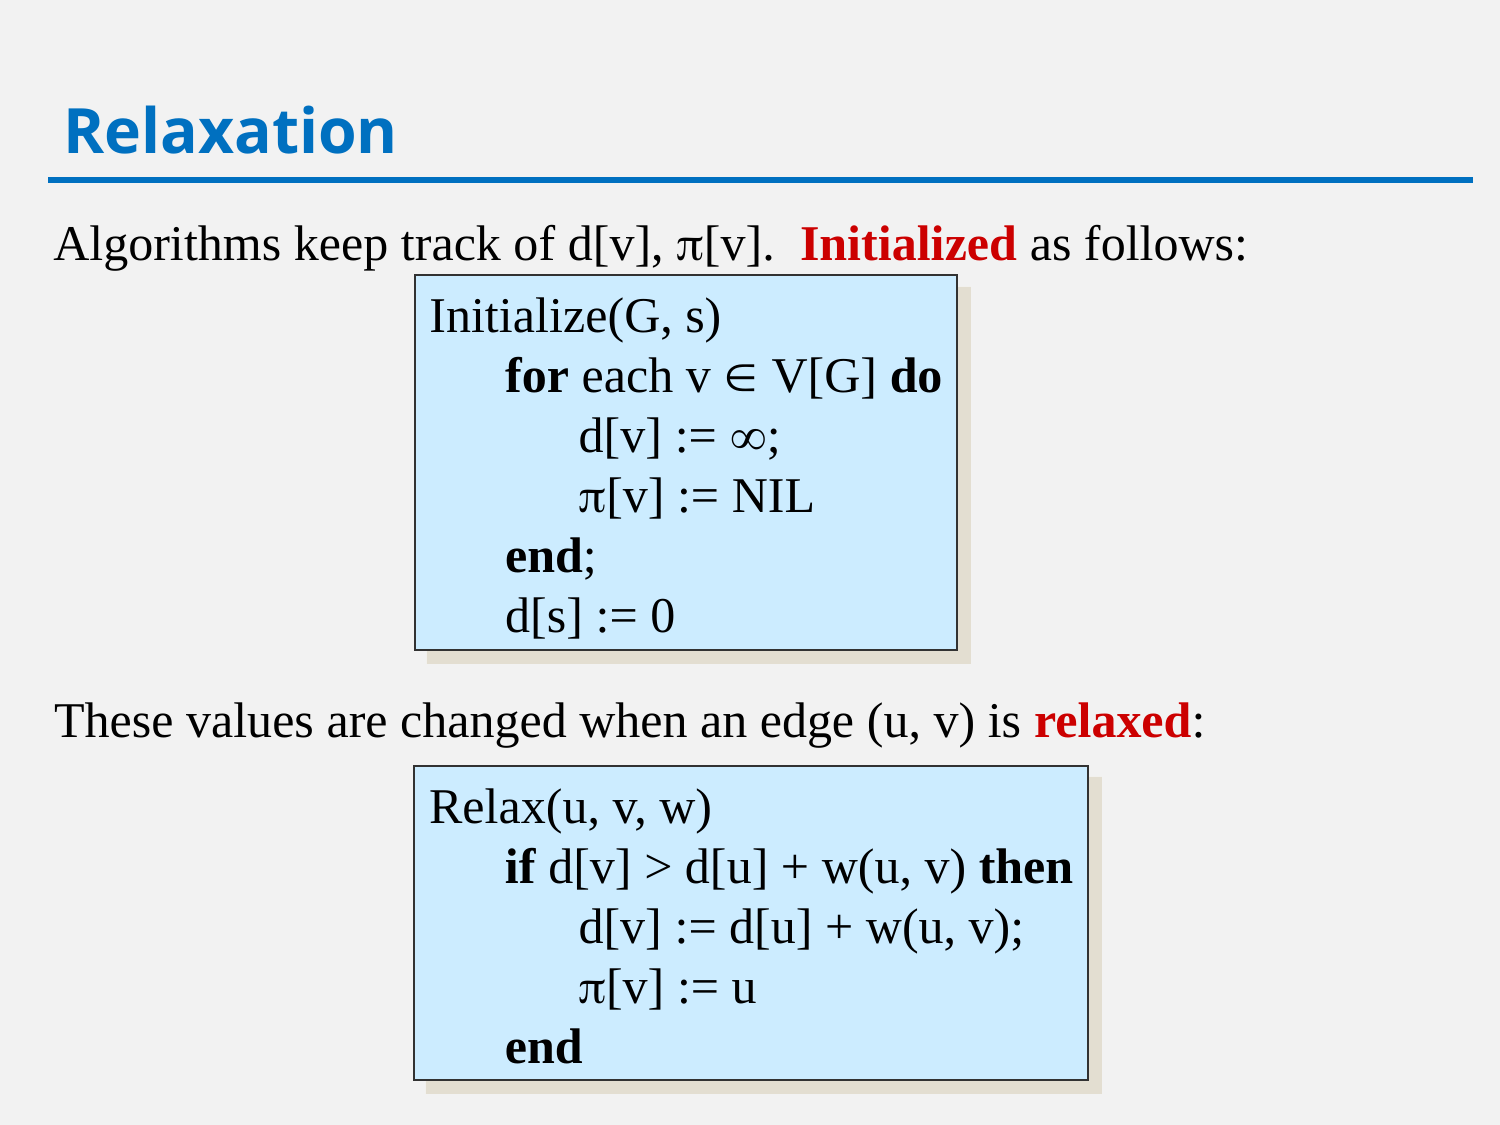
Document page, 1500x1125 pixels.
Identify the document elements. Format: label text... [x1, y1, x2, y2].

title Relaxation [48, 2, 1474, 175]
text_box Algorithms keep track of d[v], [v]. Initialized as follows: [38, 202, 1264, 278]
text_box Initialize(G, s) for each v  V[G] do d[v] := ; [v] := NIL end; d[s] := 0 [414, 278, 958, 650]
text_box These values are changed when an edge (u, v) is relaxed: [39, 680, 1221, 756]
text_box Relax(u, v, w) if d[v] > d[u] + w(u, v) then d[v] := d[u] + w(u, v); [v] := u end [414, 765, 1089, 1081]
